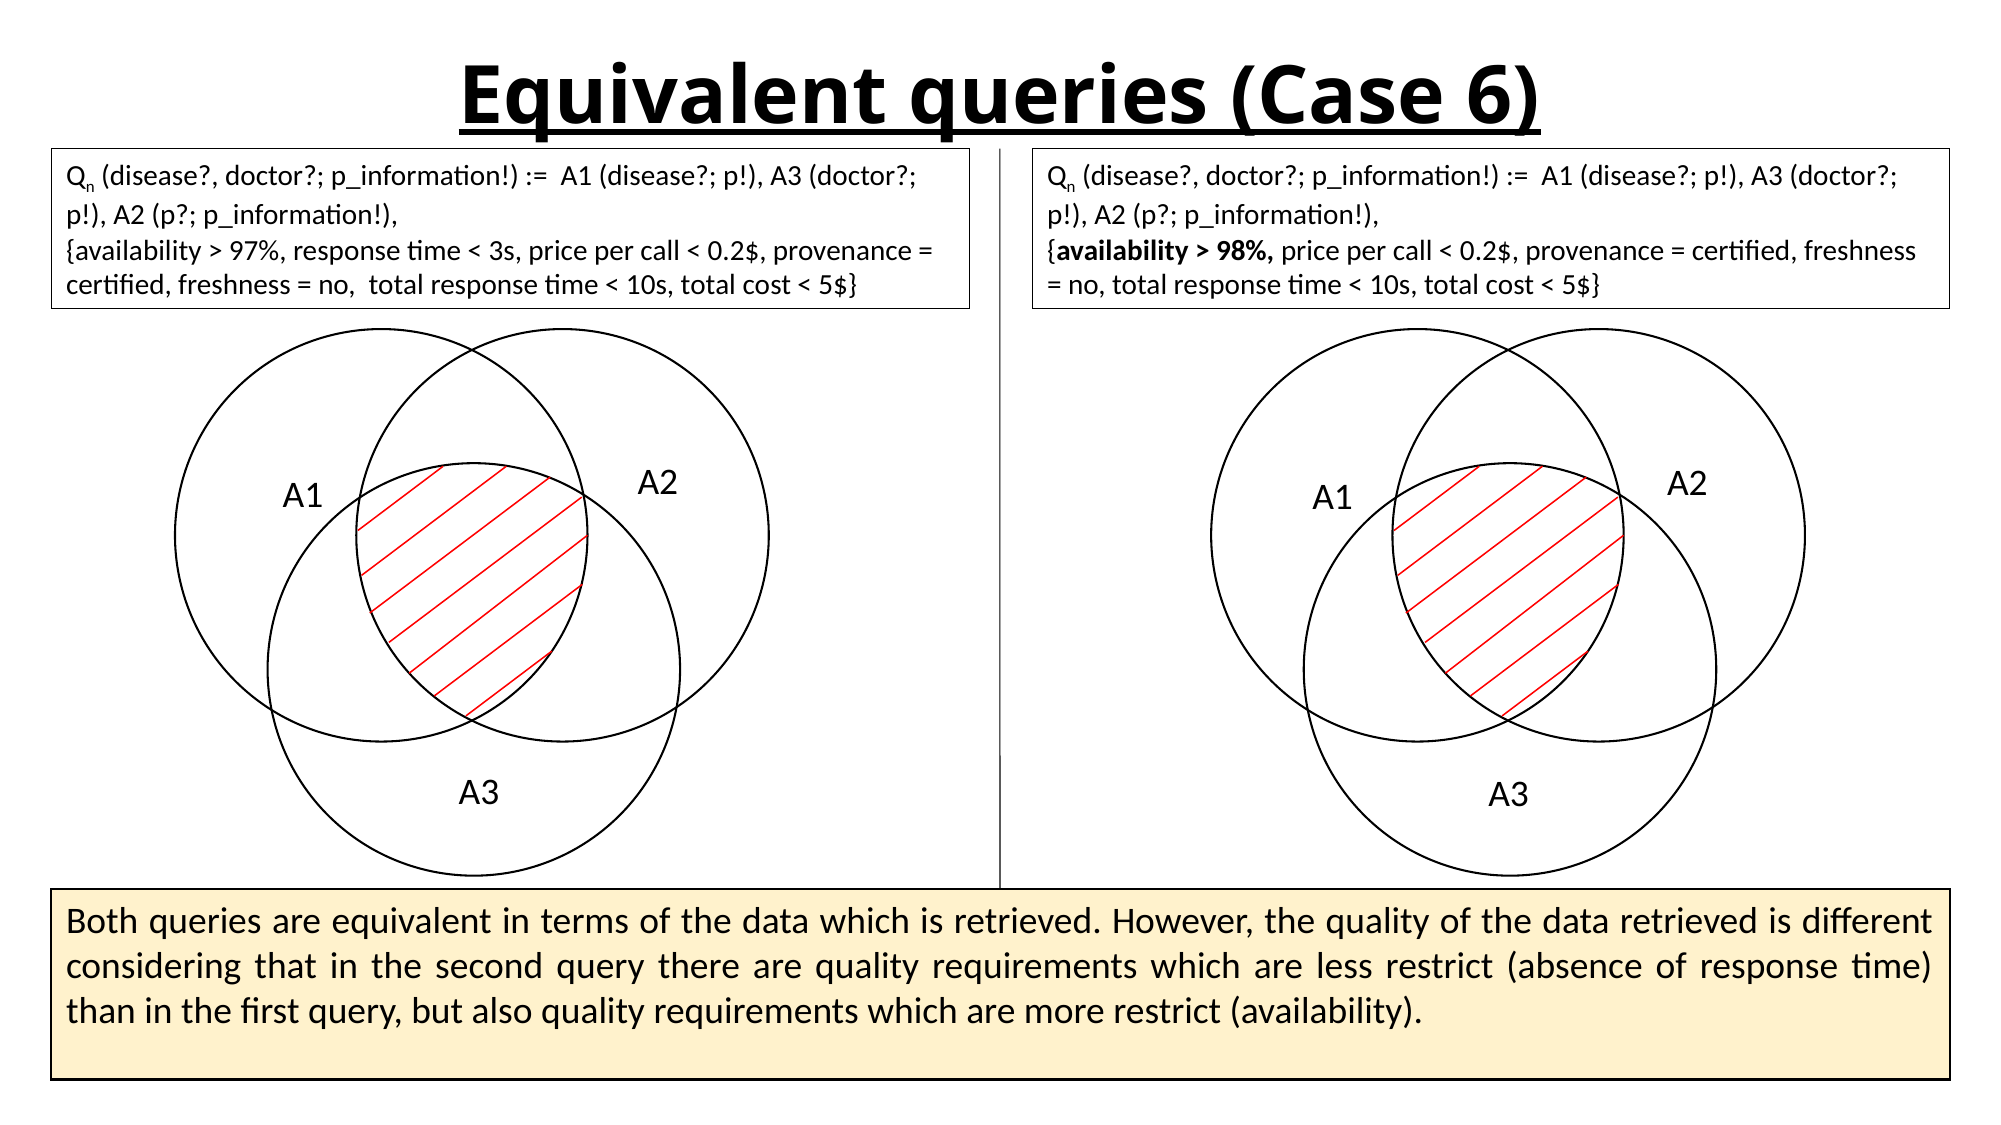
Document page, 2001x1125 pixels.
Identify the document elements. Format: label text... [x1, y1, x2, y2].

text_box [174, 328, 769, 876]
text_box Both queries are equivalent in terms of the data which is retrieved. However, the quality of the data retrieved is different considering that in the second query there are quality requirements which are less restrict (absence of response time) than in the first query, but also quality requirements which are more restrict (availability). [50, 888, 1951, 1081]
text_box Qn (disease?, doctor?; p_information!) := A1 (disease?; p!), A3 (doctor?; p!), A2 (p?; p_information!), {availability > 98%, price per call < 0.2$, provenance = certified, freshness = no, total response time < 10s, total cost < 5$} [1032, 148, 1950, 309]
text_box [1211, 328, 1805, 876]
title Equivalent queries (Case 6) [137, 46, 1863, 149]
text_box Qn (disease?, doctor?; p_information!) := A1 (disease?; p!), A3 (doctor?; p!), A2 (p?; p_information!), {availability > 97%, response time < 3s, price per call < 0.2$, provenance = certified, freshness = no, total response time < 10s, total cost < 5$} [51, 148, 970, 309]
